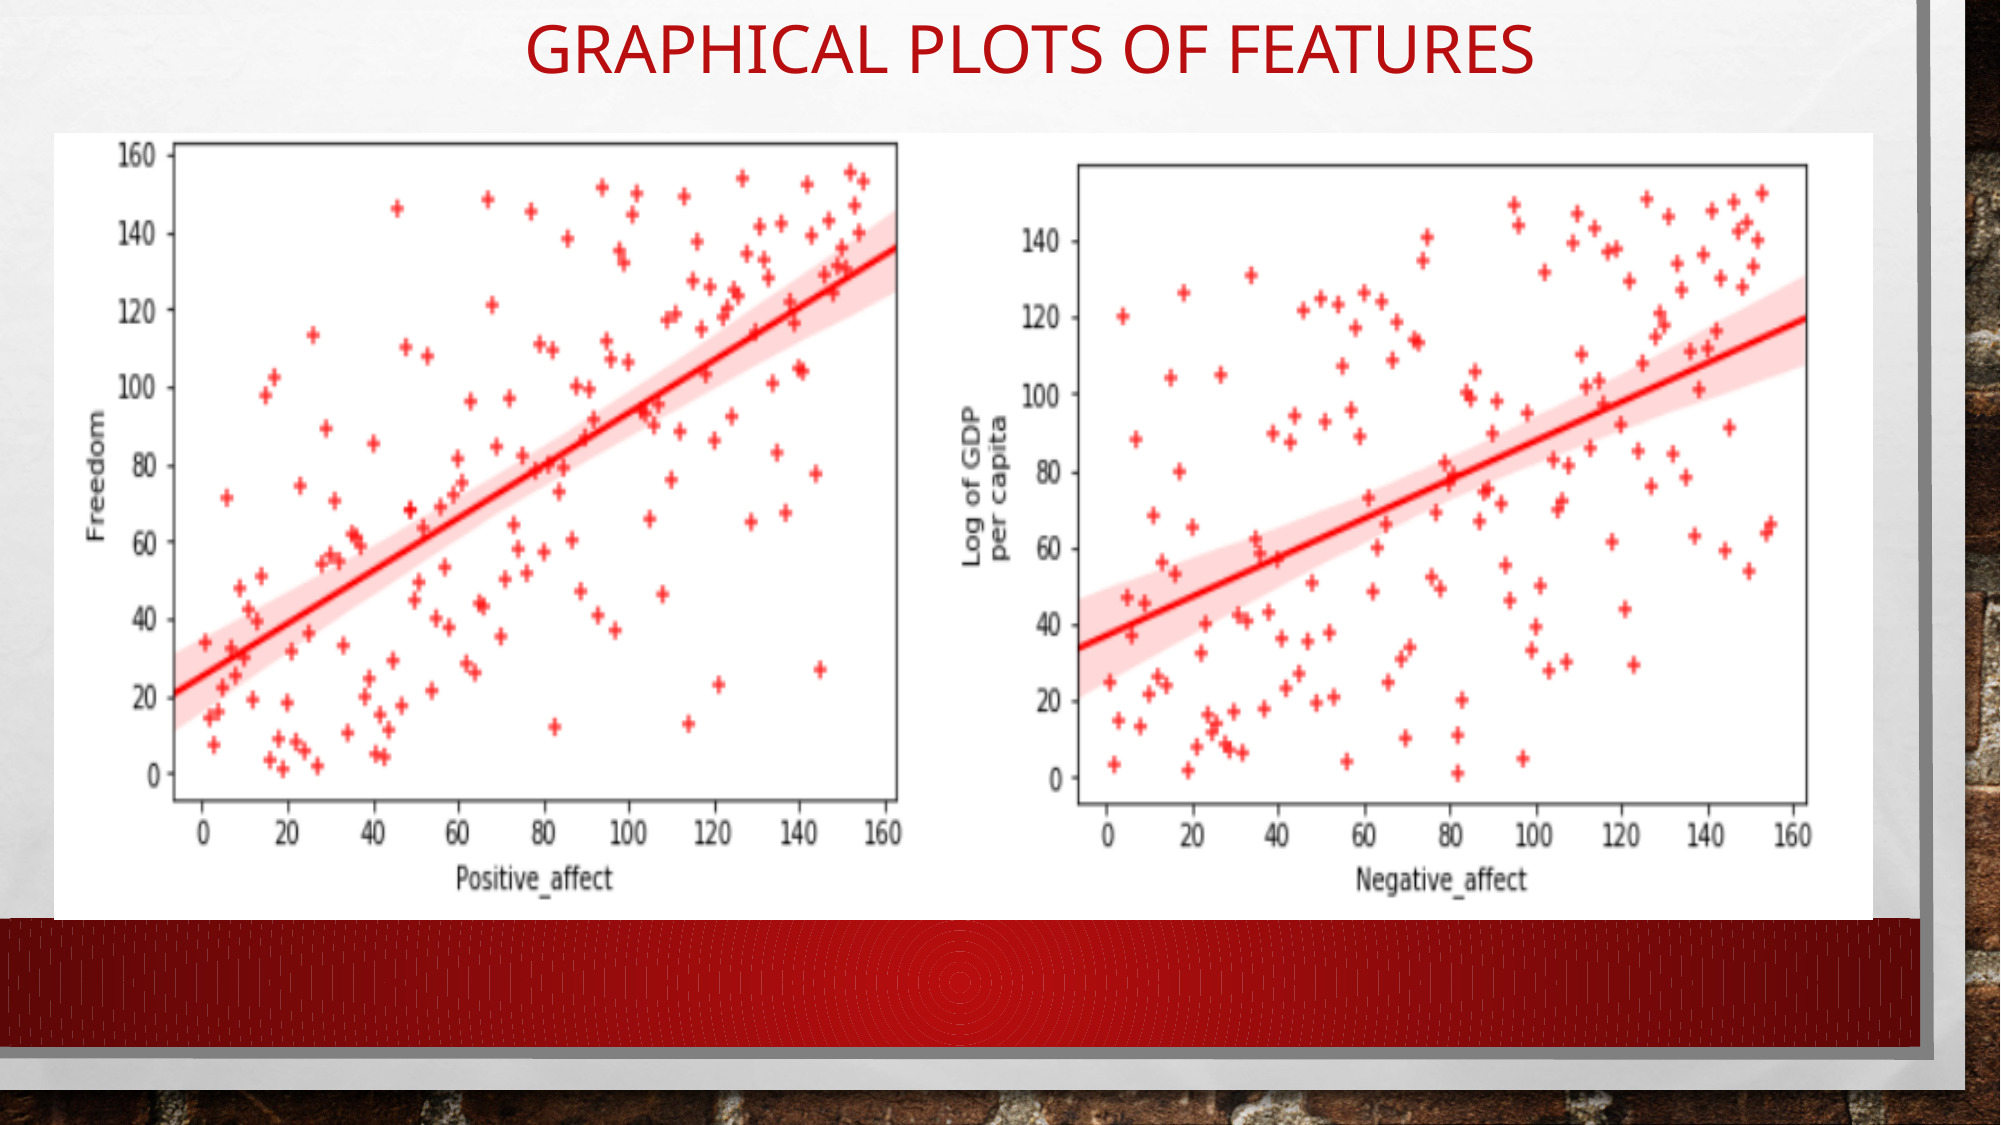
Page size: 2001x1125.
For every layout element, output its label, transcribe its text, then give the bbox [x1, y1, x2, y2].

text_box GRAPHICAL PLOTS OF FEATURES [509, 0, 1553, 95]
picture [0, 0, 2000, 1125]
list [53, 133, 935, 920]
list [935, 133, 1874, 920]
